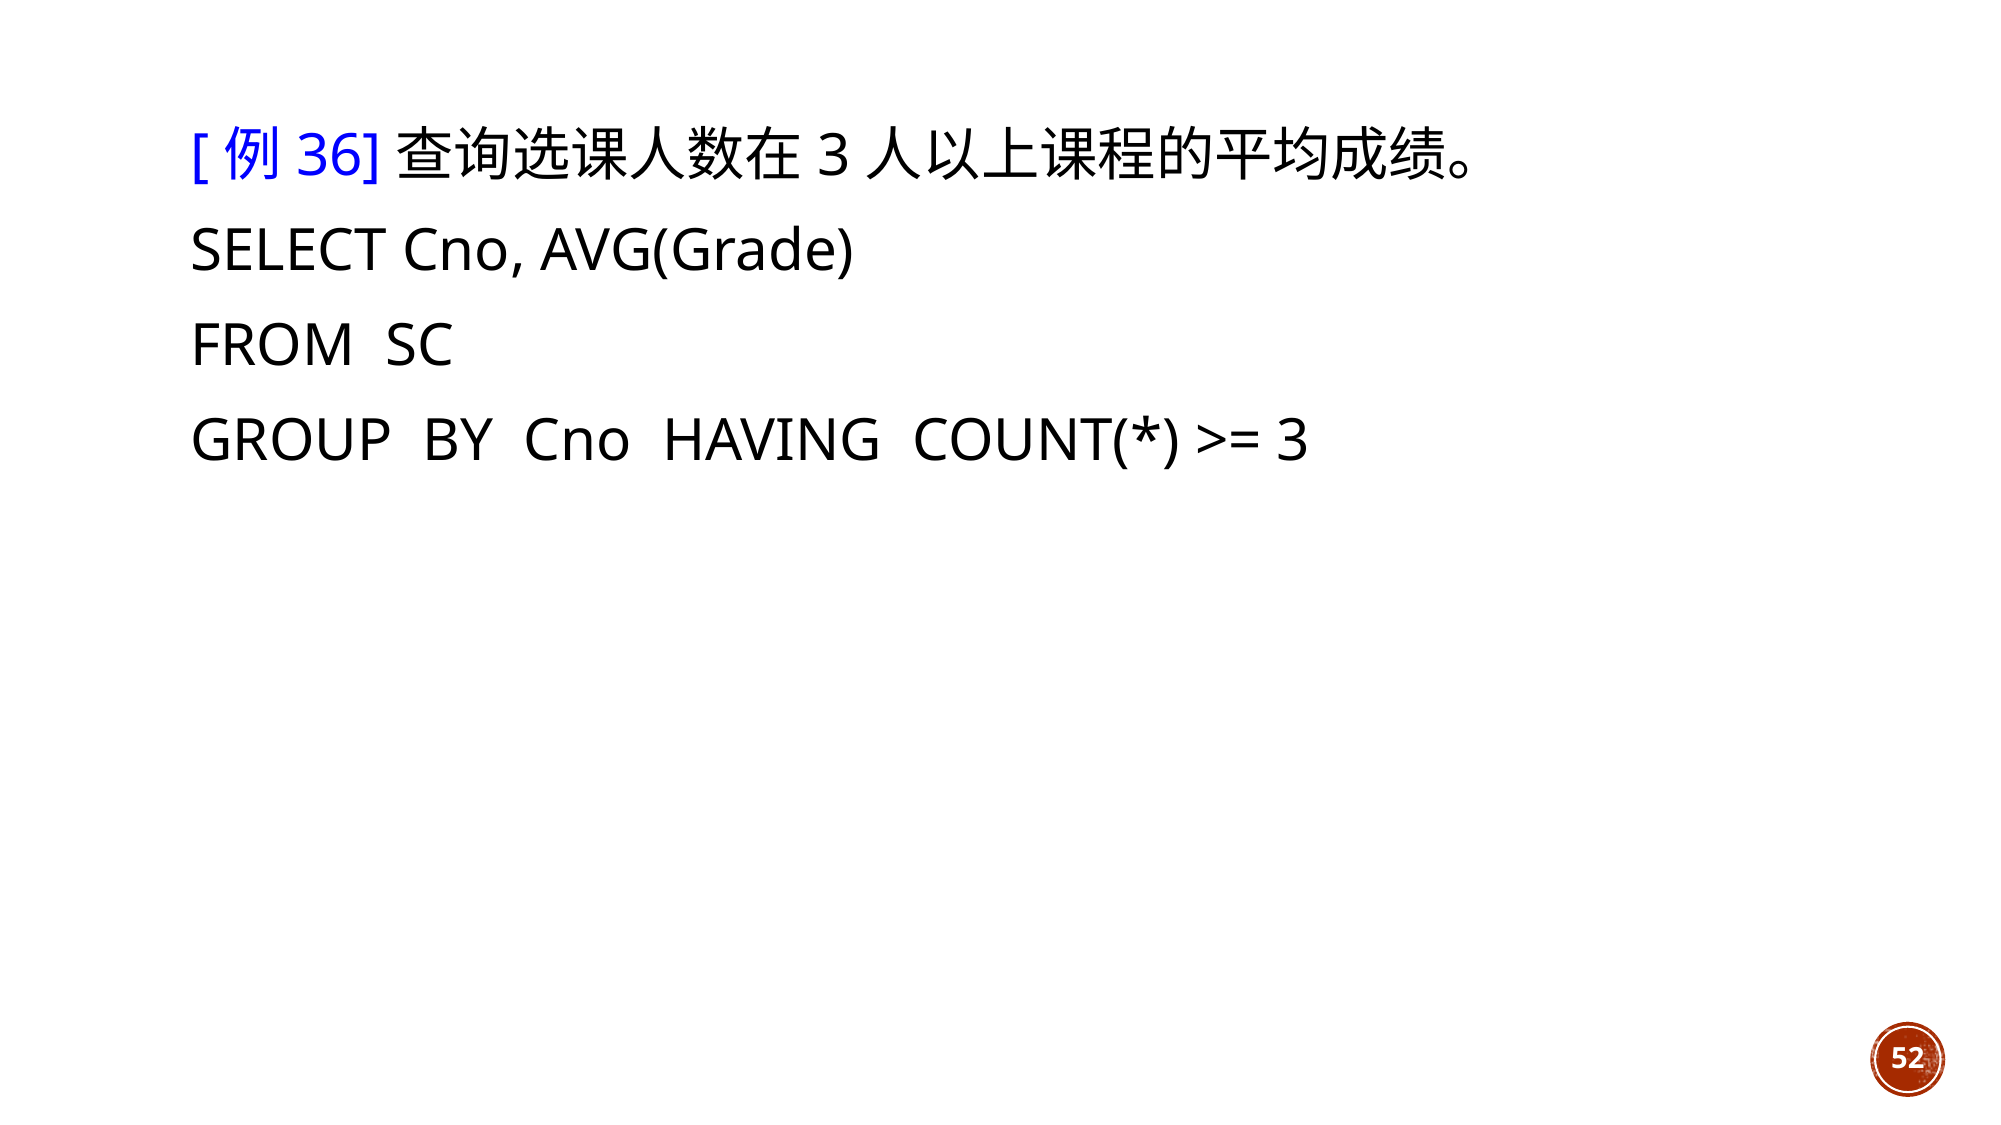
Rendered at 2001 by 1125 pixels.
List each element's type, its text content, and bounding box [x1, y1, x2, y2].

list [例36]查询选课人数在3人以上课程的平均成绩。 SELECT Cno, AVG(Grade) FROM SC GROUP BY Cno HAVING COUNT(*) >= 3 [175, 109, 1826, 1013]
slide_number 52 [1855, 1028, 1961, 1089]
